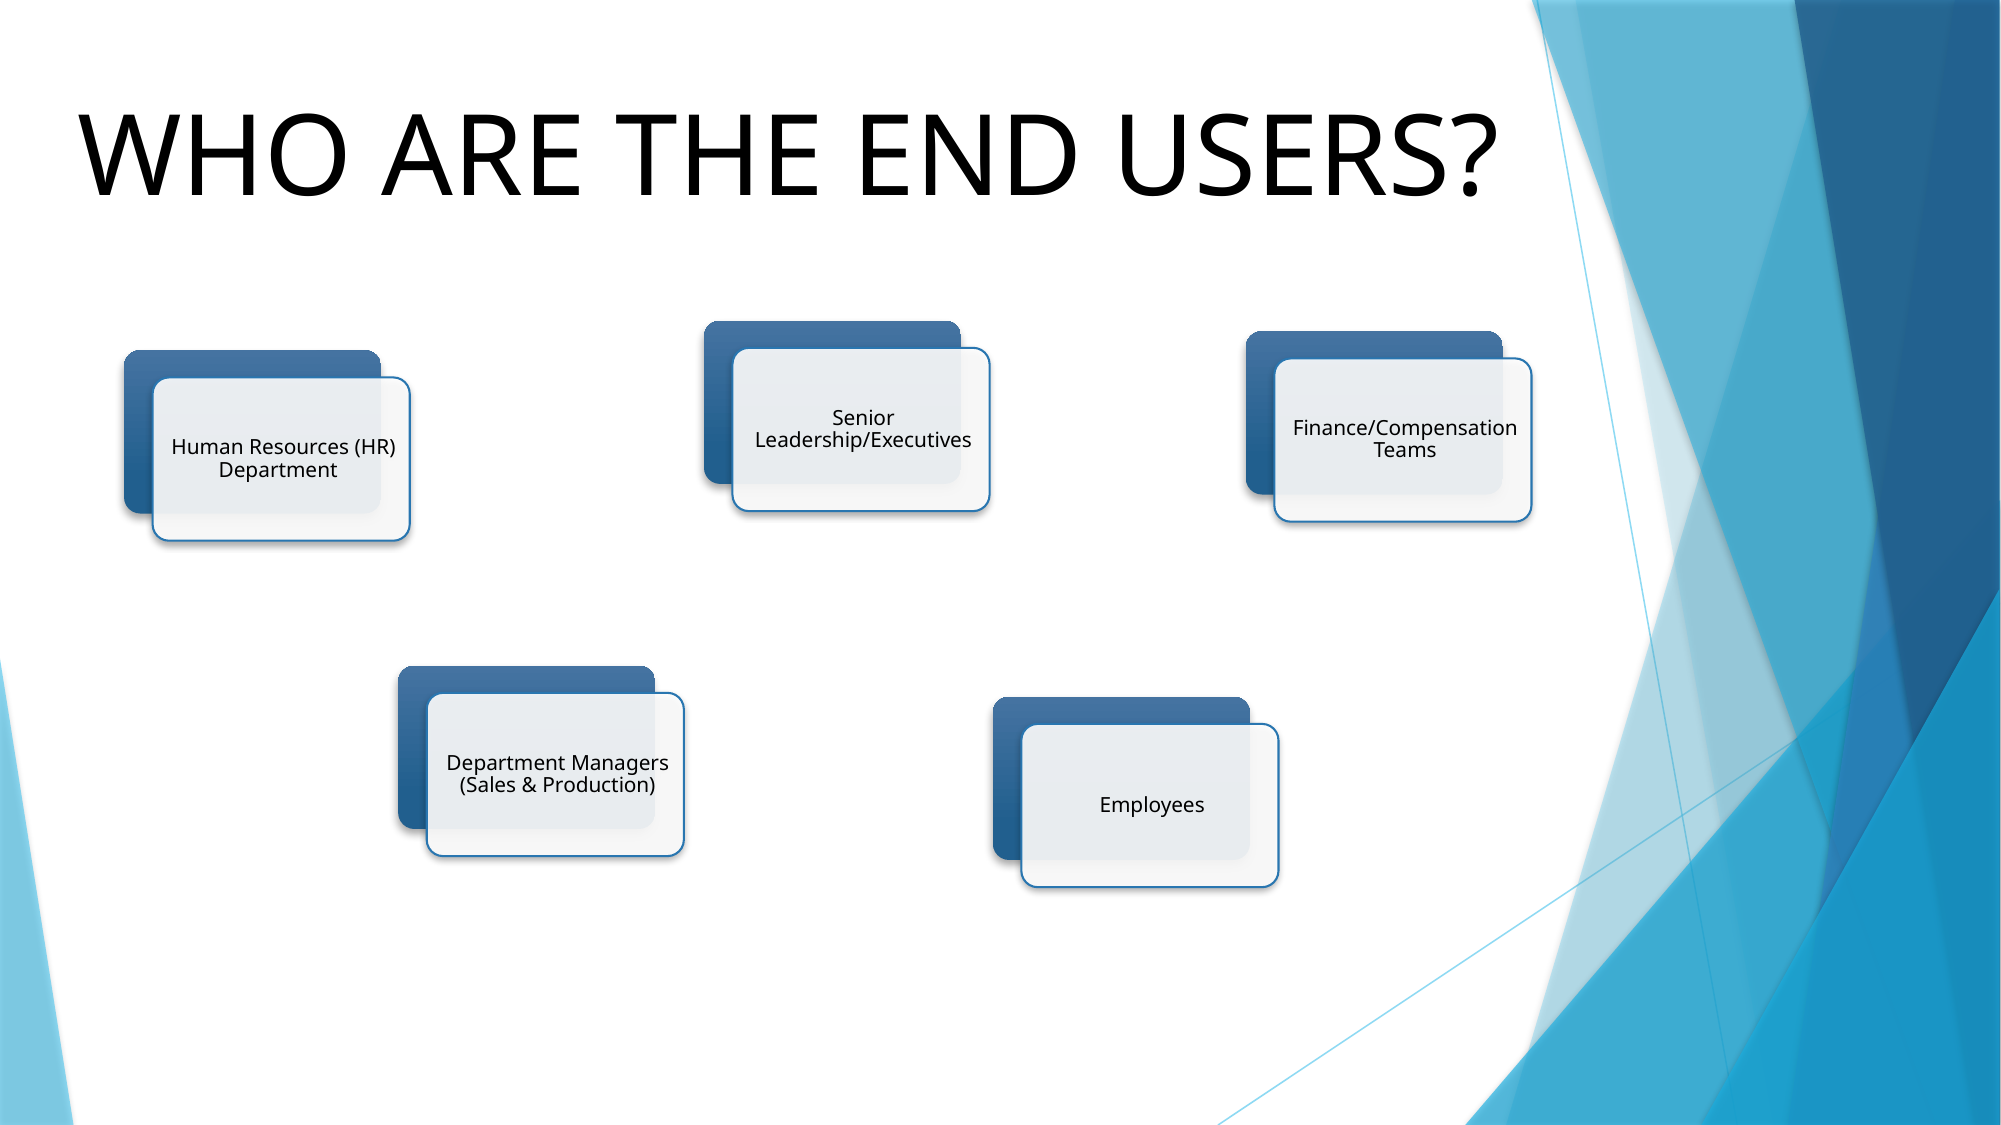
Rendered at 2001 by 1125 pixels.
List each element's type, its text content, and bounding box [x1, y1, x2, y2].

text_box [61, 288, 1607, 962]
text_box WHO ARE THE END USERS? [62, 76, 1517, 226]
